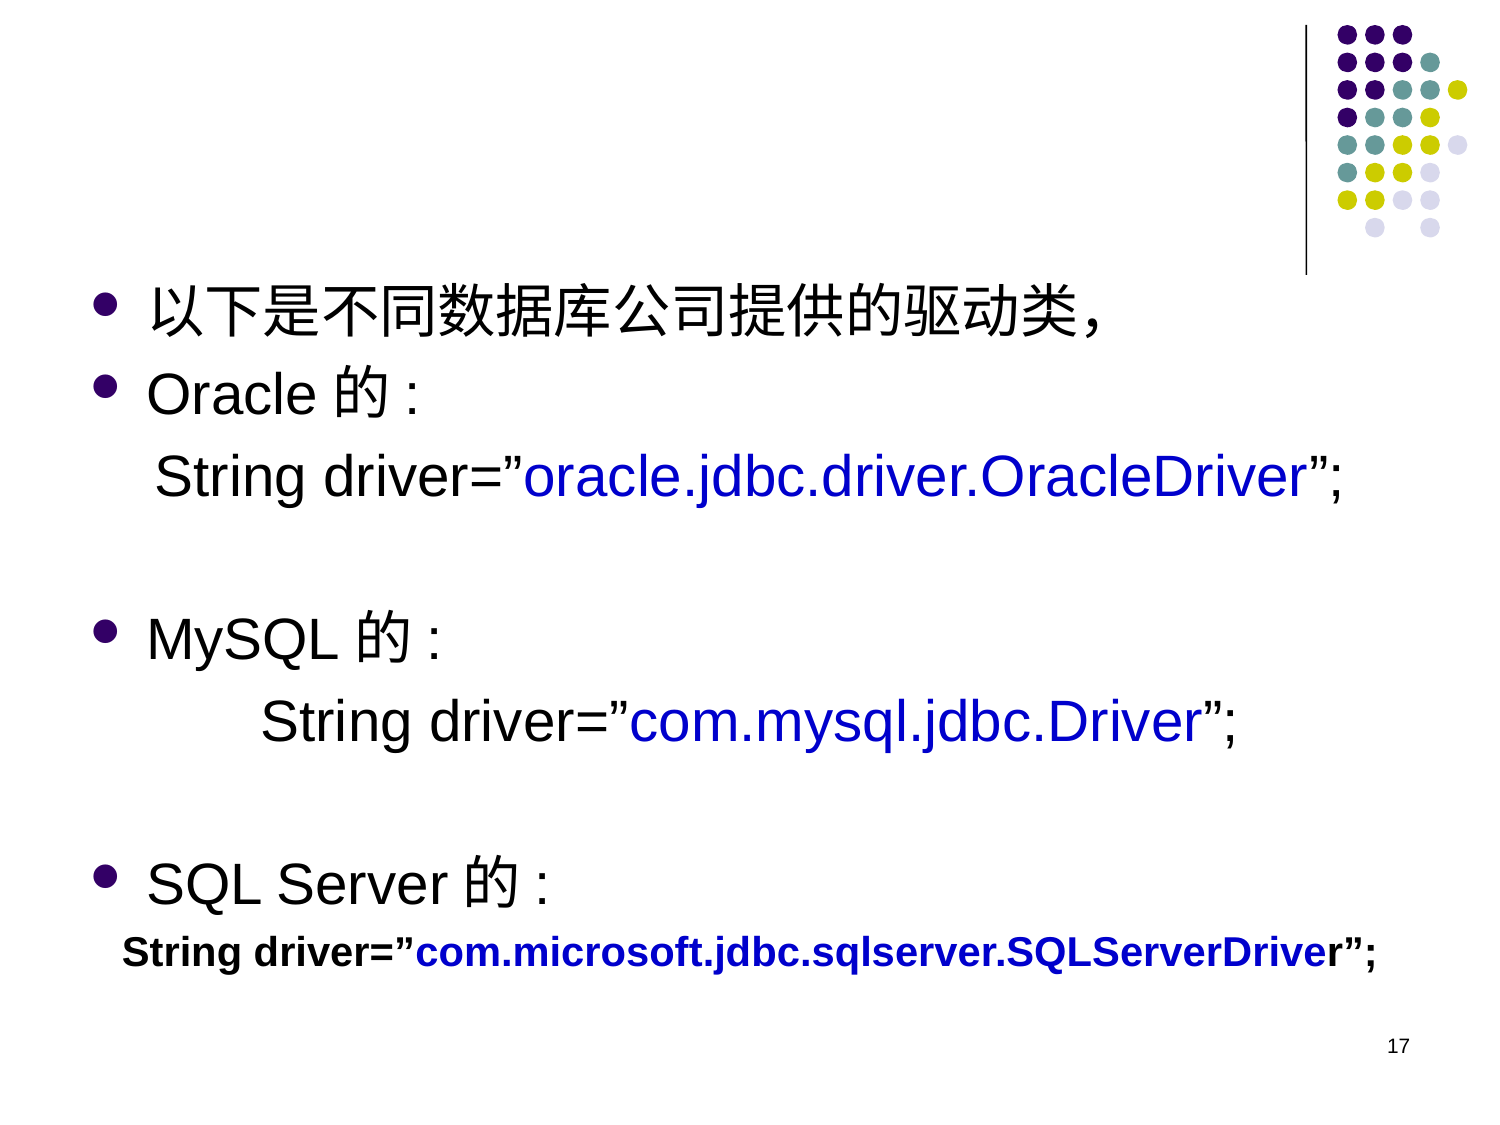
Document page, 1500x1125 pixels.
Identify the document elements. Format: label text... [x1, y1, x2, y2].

list 以下是不同数据库公司提供的驱动类， Oracle的: String driver=”oracle.jdbc.driver.OracleDriver”; MySQL的: String driver=”com.mysql.jdbc.Driver”; SQL Server的: String driver=”com.microsoft.jdbc.sqlserver.SQLServerDriver”; [74, 266, 1426, 1006]
slide_number 17 [1074, 1024, 1426, 1101]
